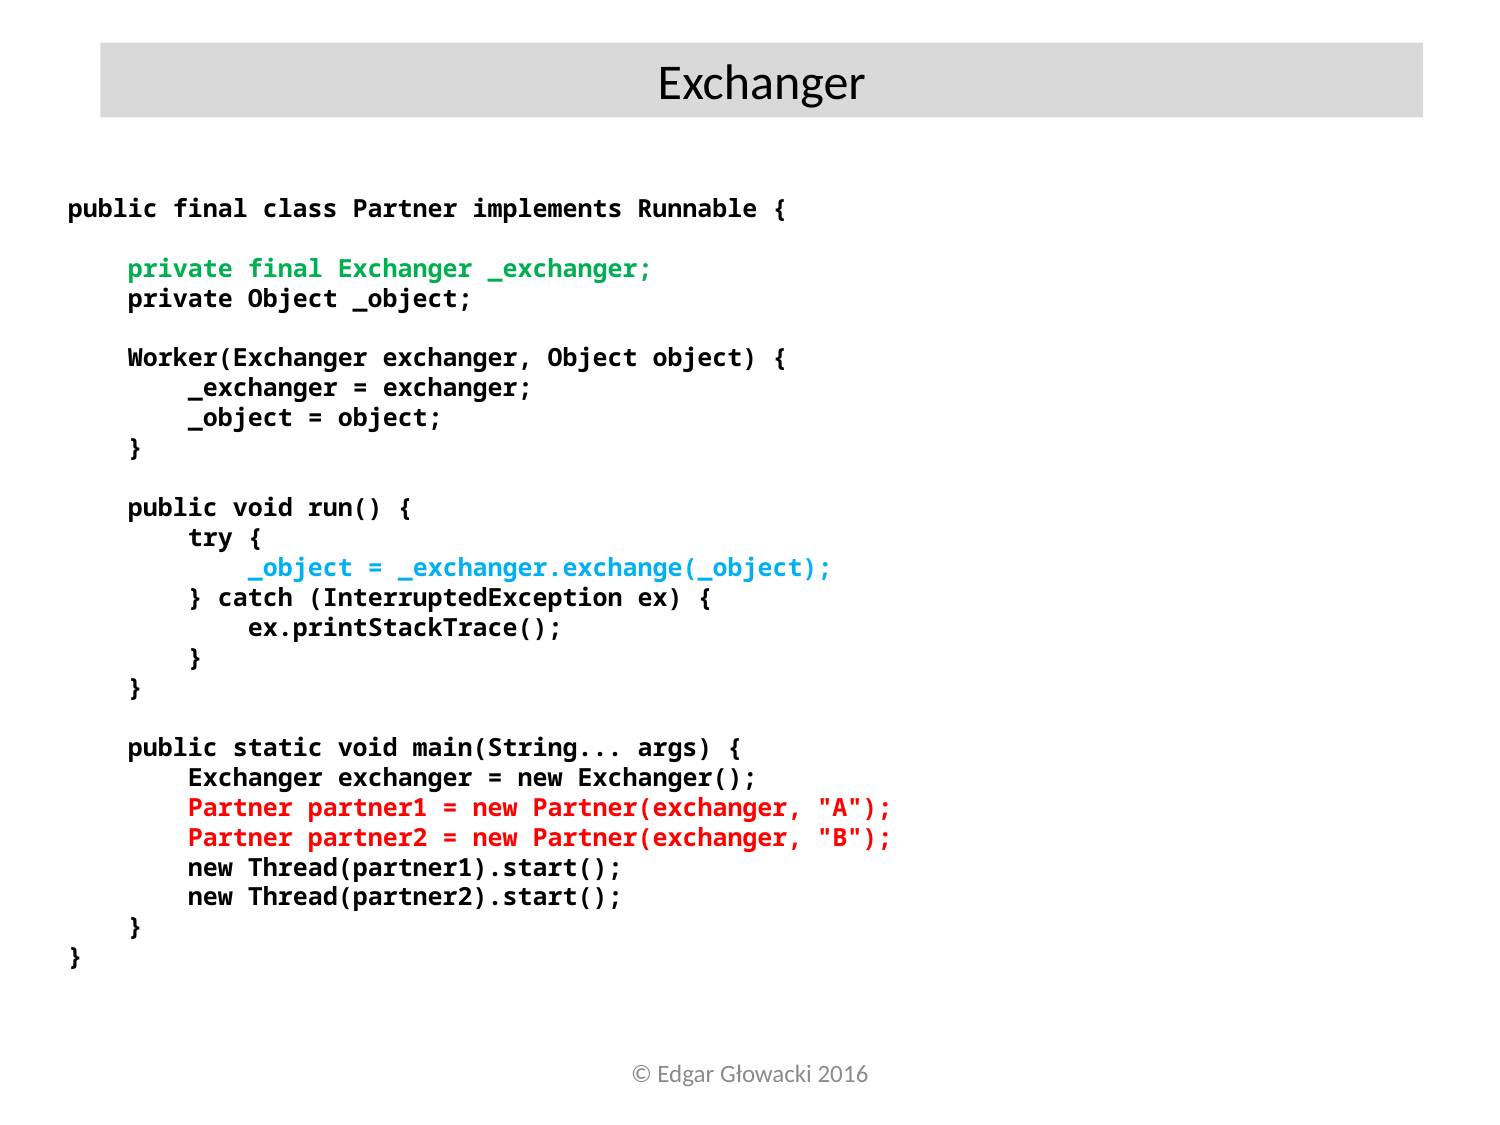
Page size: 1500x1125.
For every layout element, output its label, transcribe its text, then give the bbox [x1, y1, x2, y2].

text_box public final class Partner implements Runnable { private final Exchanger _exchanger; private Object _object; Worker(Exchanger exchanger, Object object) { _exchanger = exchanger; _object = object; } public void run() { try { _object = _exchanger.exchange(_object); } catch (InterruptedException ex) { ex.printStackTrace(); } } public static void main(String... args) { Exchanger exchanger = new Exchanger(); Partner partner1 = new Partner(exchanger, "A"); Partner partner2 = new Partner(exchanger, "B"); new Thread(partner1).start(); new Thread(partner2).start(); } } [53, 184, 1447, 979]
footer © Edgar Głowacki 2016 [512, 1042, 988, 1103]
text_box Exchanger [100, 42, 1424, 118]
